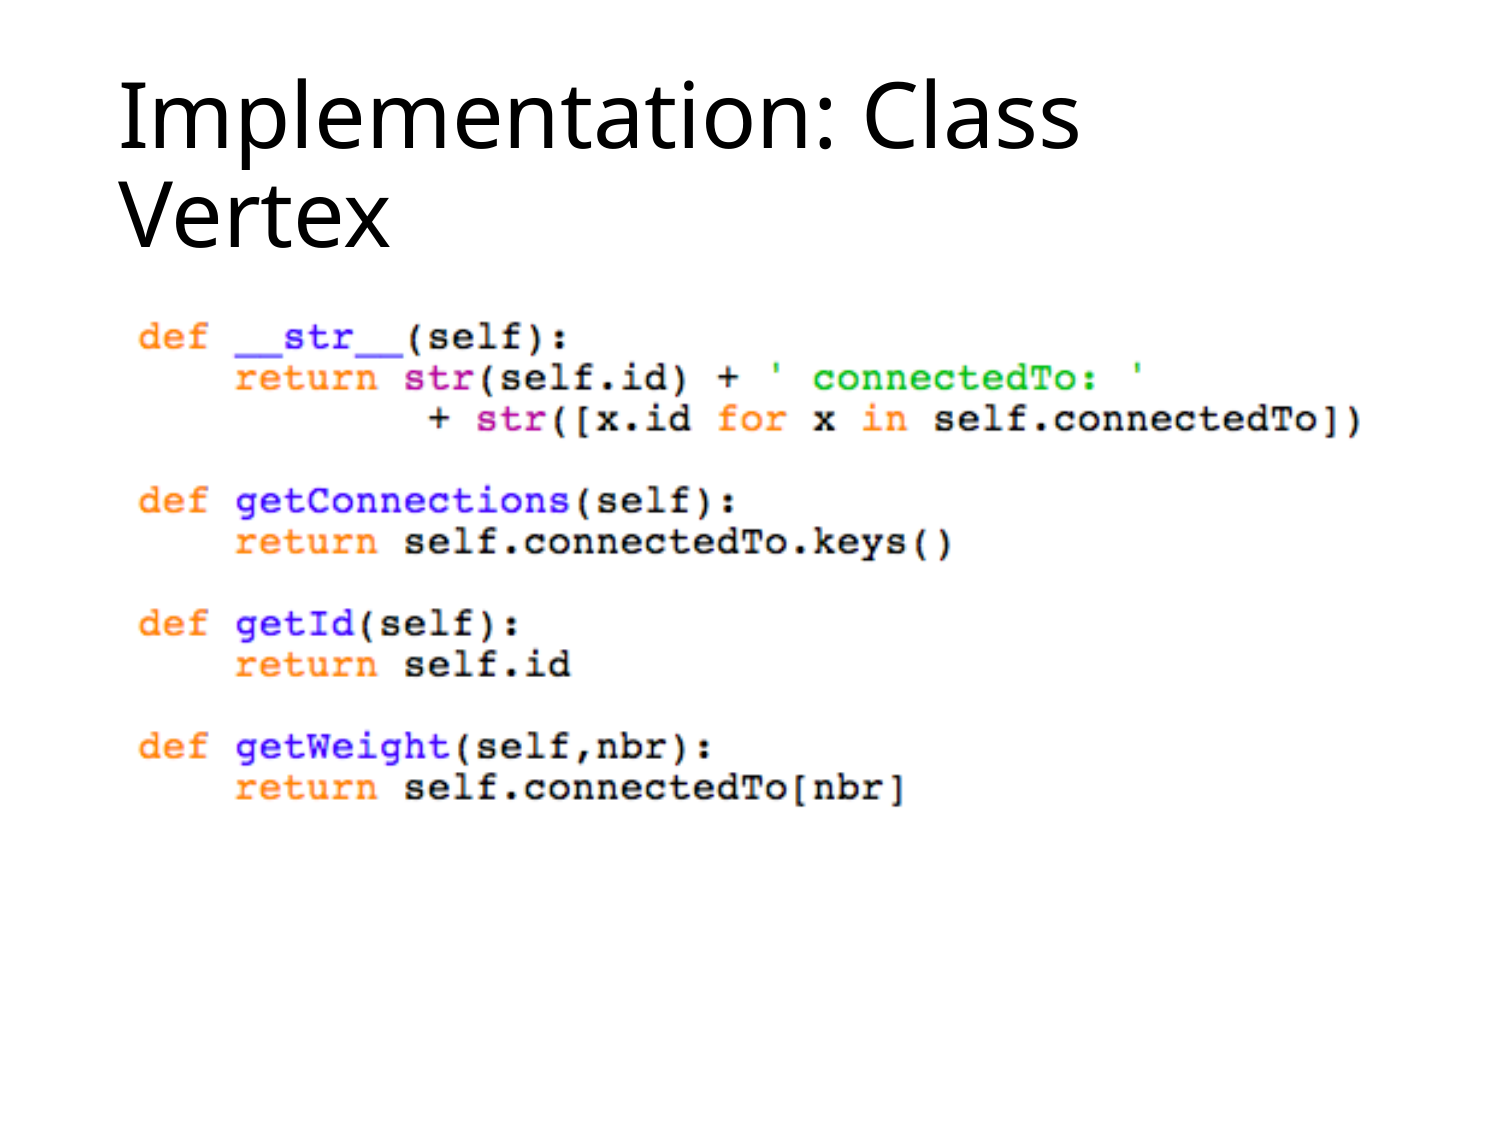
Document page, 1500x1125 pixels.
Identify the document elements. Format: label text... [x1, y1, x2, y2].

title Implementation: Class Vertex [103, 59, 1397, 278]
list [103, 277, 1384, 824]
